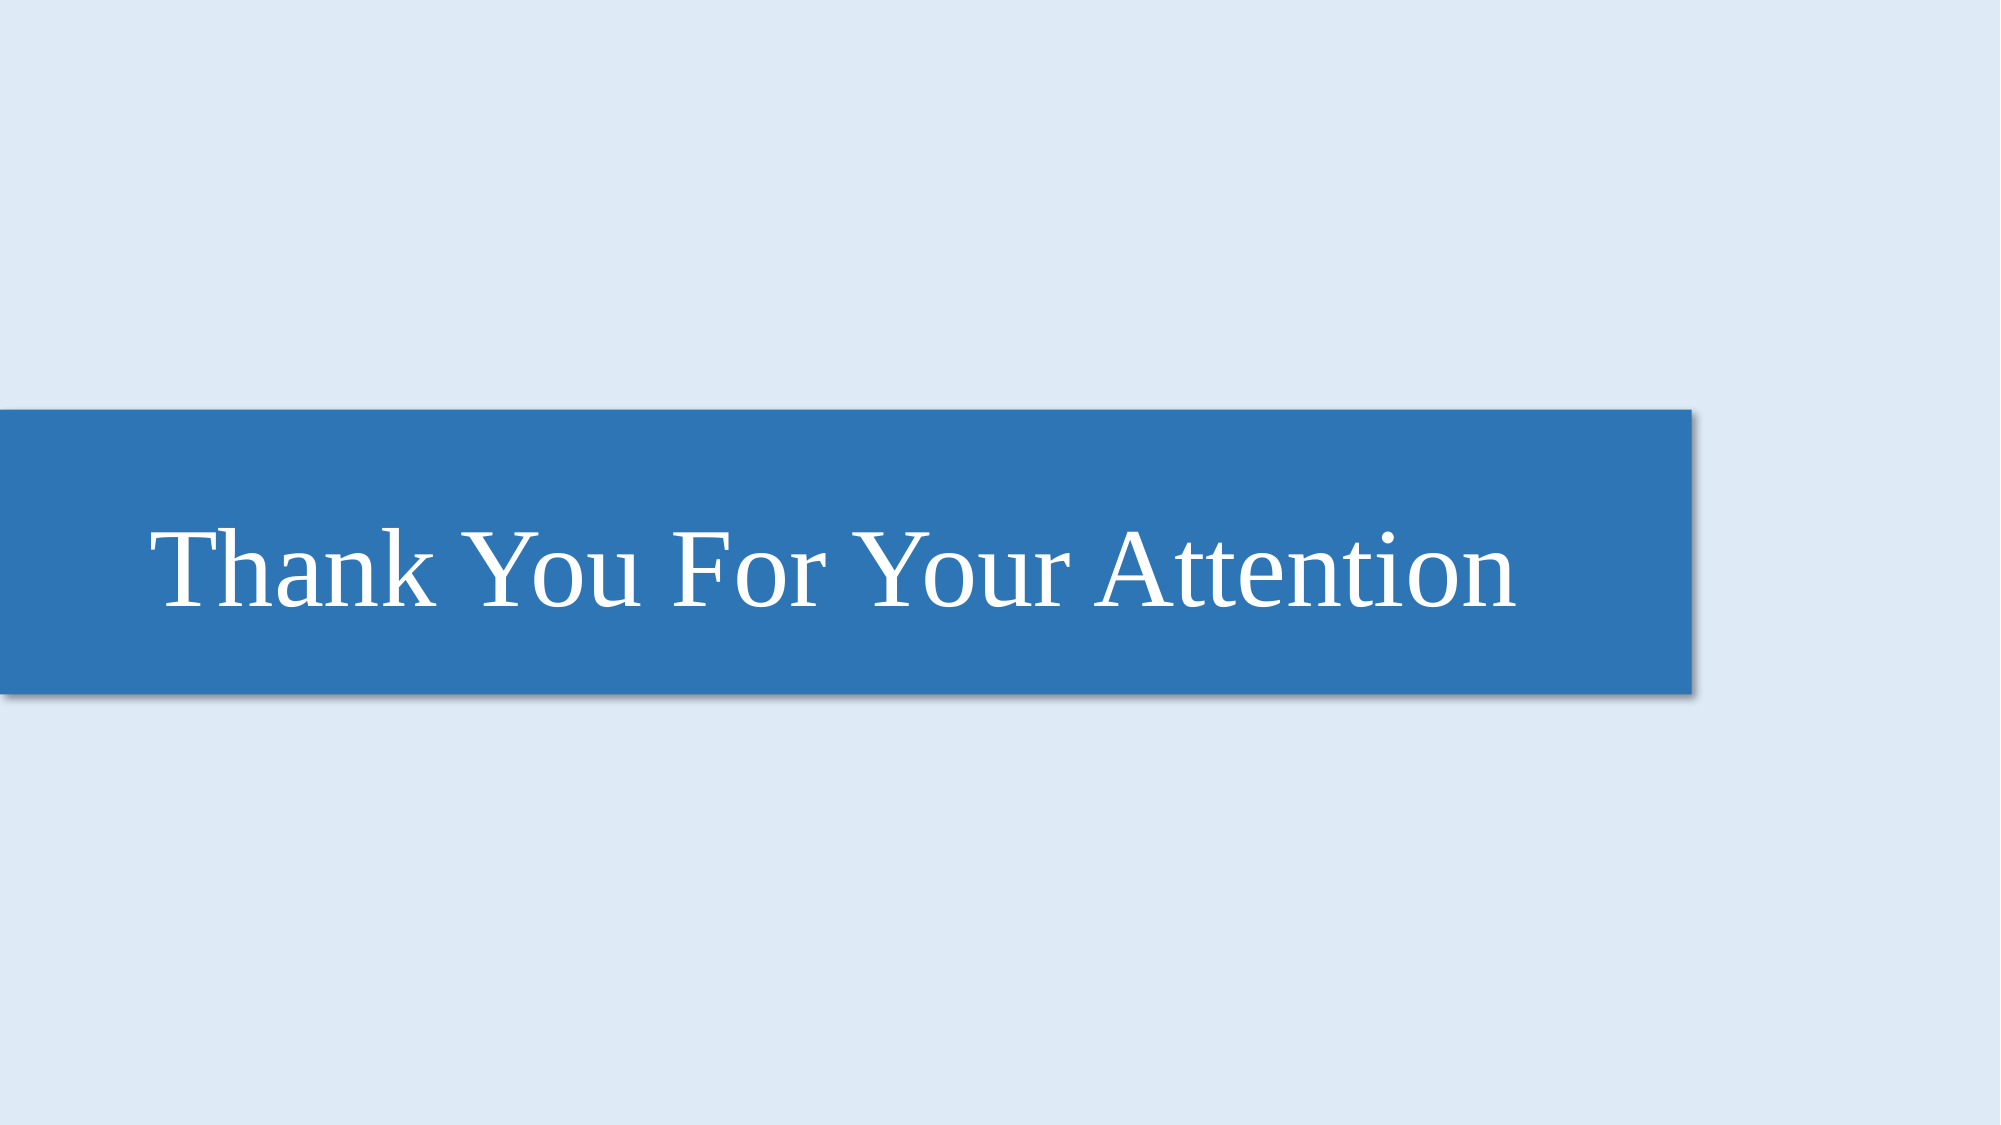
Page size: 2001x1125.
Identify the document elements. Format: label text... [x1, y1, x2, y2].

text_box [0, 409, 1692, 695]
text_box Thank You For Your Attention [134, 486, 1534, 637]
